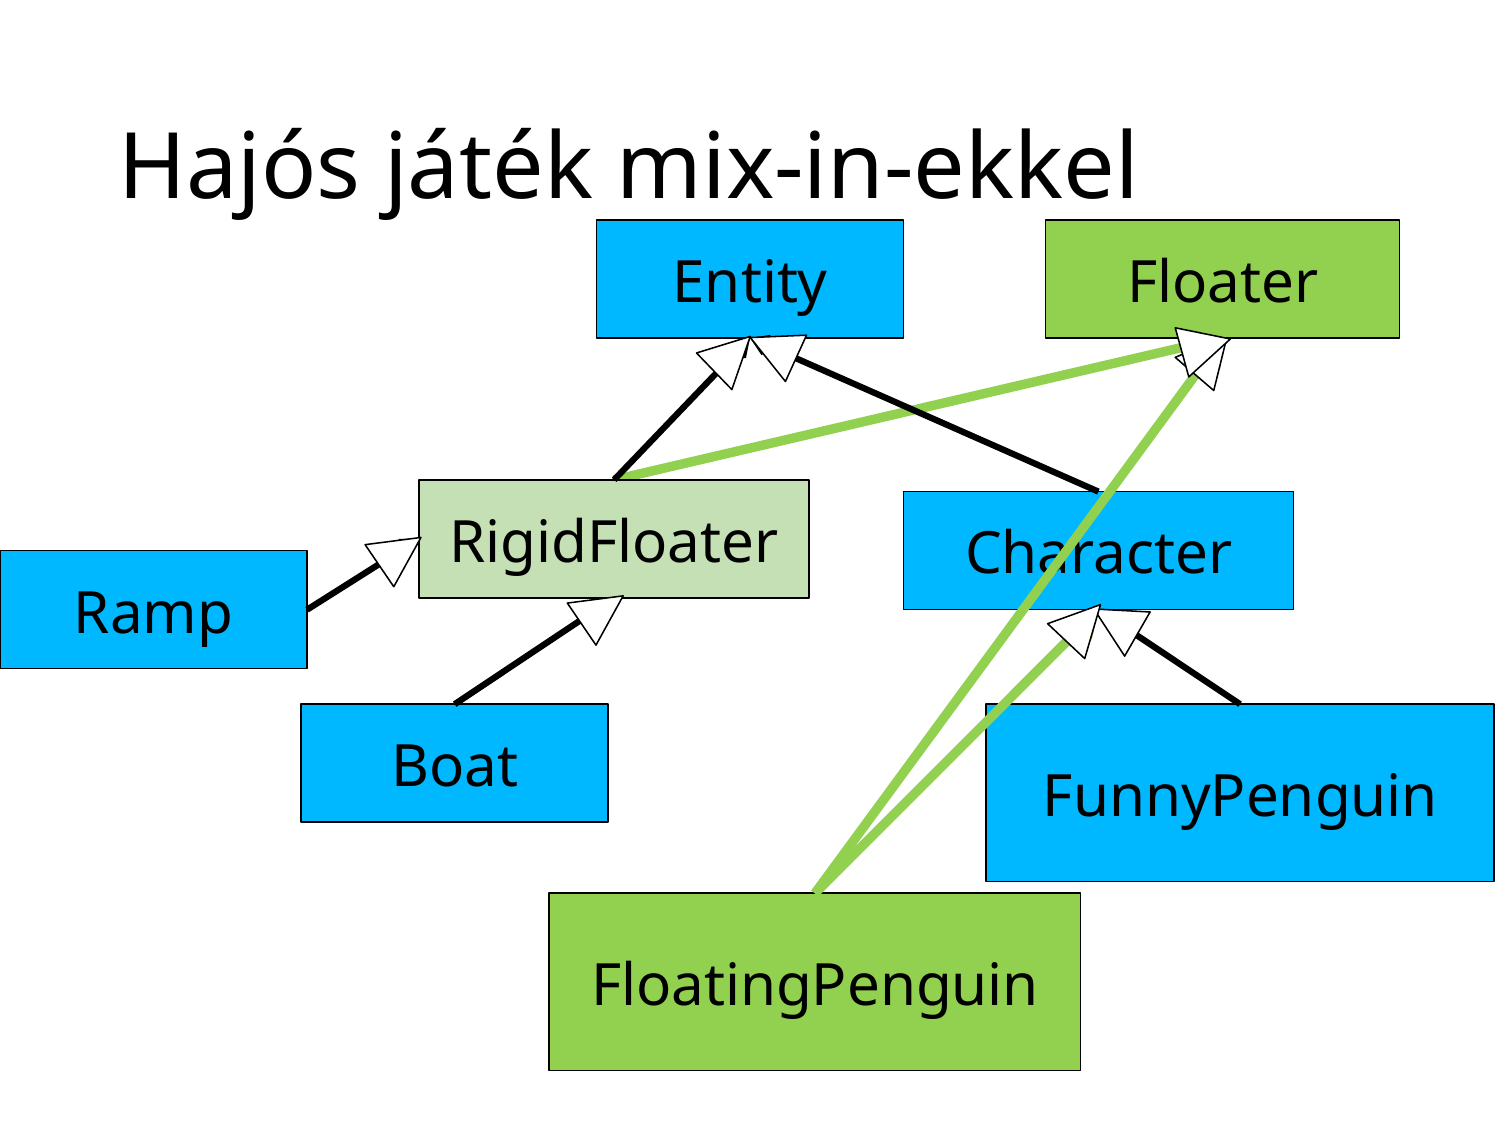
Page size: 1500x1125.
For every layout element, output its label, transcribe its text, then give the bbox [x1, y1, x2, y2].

text_box [1223, 337, 1231, 346]
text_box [1223, 609, 1241, 705]
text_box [454, 597, 615, 705]
text_box FunnyPenguin [1223, 704, 1495, 882]
text_box Entity [596, 219, 904, 338]
text_box Character [1223, 491, 1294, 610]
text_box FloatingPenguin [549, 893, 1081, 1071]
text_box [1175, 327, 1221, 337]
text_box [307, 538, 420, 610]
text_box [614, 595, 624, 611]
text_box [614, 337, 749, 480]
text_box Ramp [0, 550, 308, 669]
text_box Floater [1045, 219, 1400, 338]
title Hajós játék mix-in-ekkel [103, 59, 1397, 278]
text_box Boat [301, 704, 609, 823]
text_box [749, 337, 1099, 492]
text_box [814, 338, 1223, 894]
text_box RigidFloater [419, 479, 809, 598]
